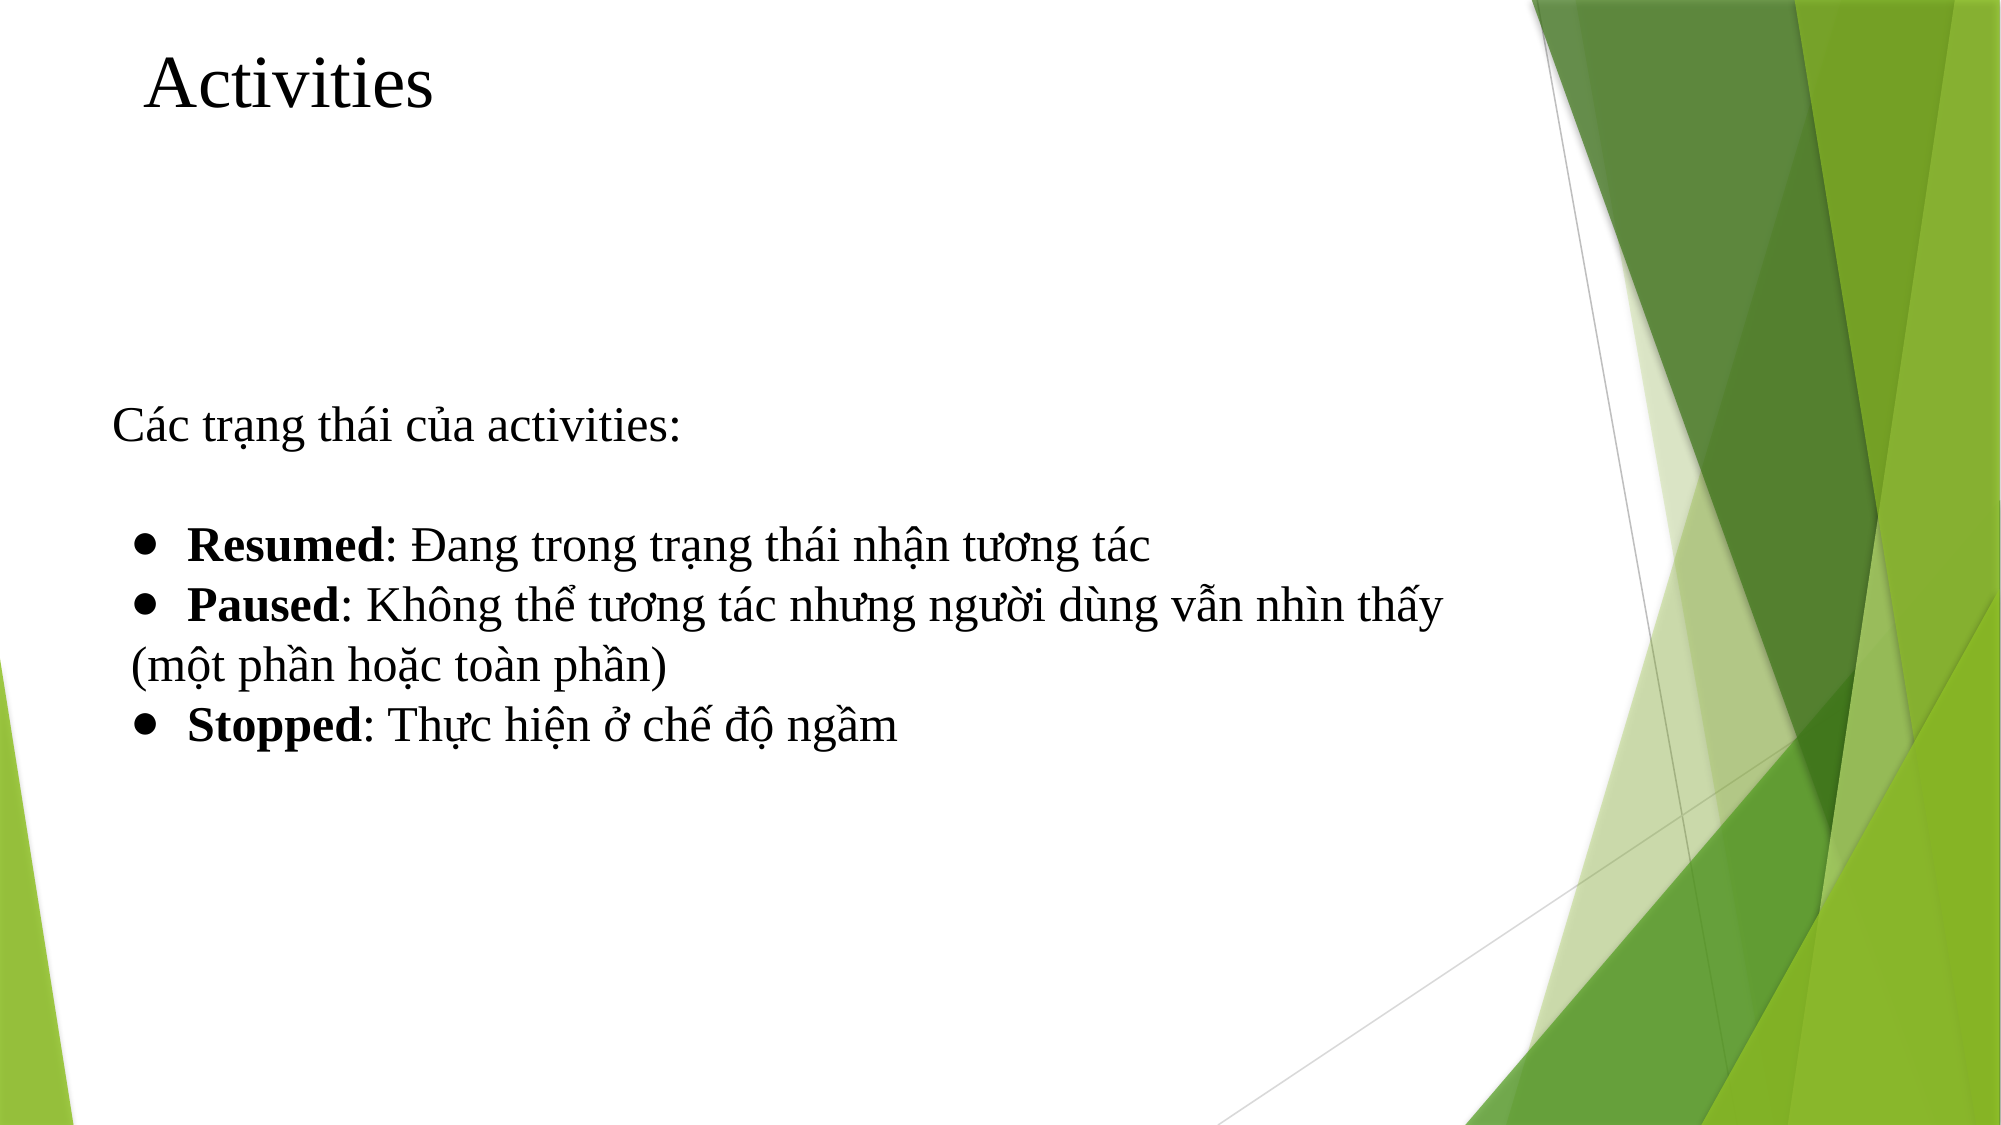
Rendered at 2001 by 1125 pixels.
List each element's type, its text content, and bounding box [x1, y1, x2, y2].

text_box Activities [129, 24, 451, 130]
text_box Các trạng thái của activities: Resumed: Đang trong trạng thái nhận tương tác Paused: Không thể tương tác nhưng người dùng vẫn nhìn thấy (một phần hoặc toàn phần) Stopped: Thực hiện ở chế độ ngầm [97, 384, 1460, 820]
